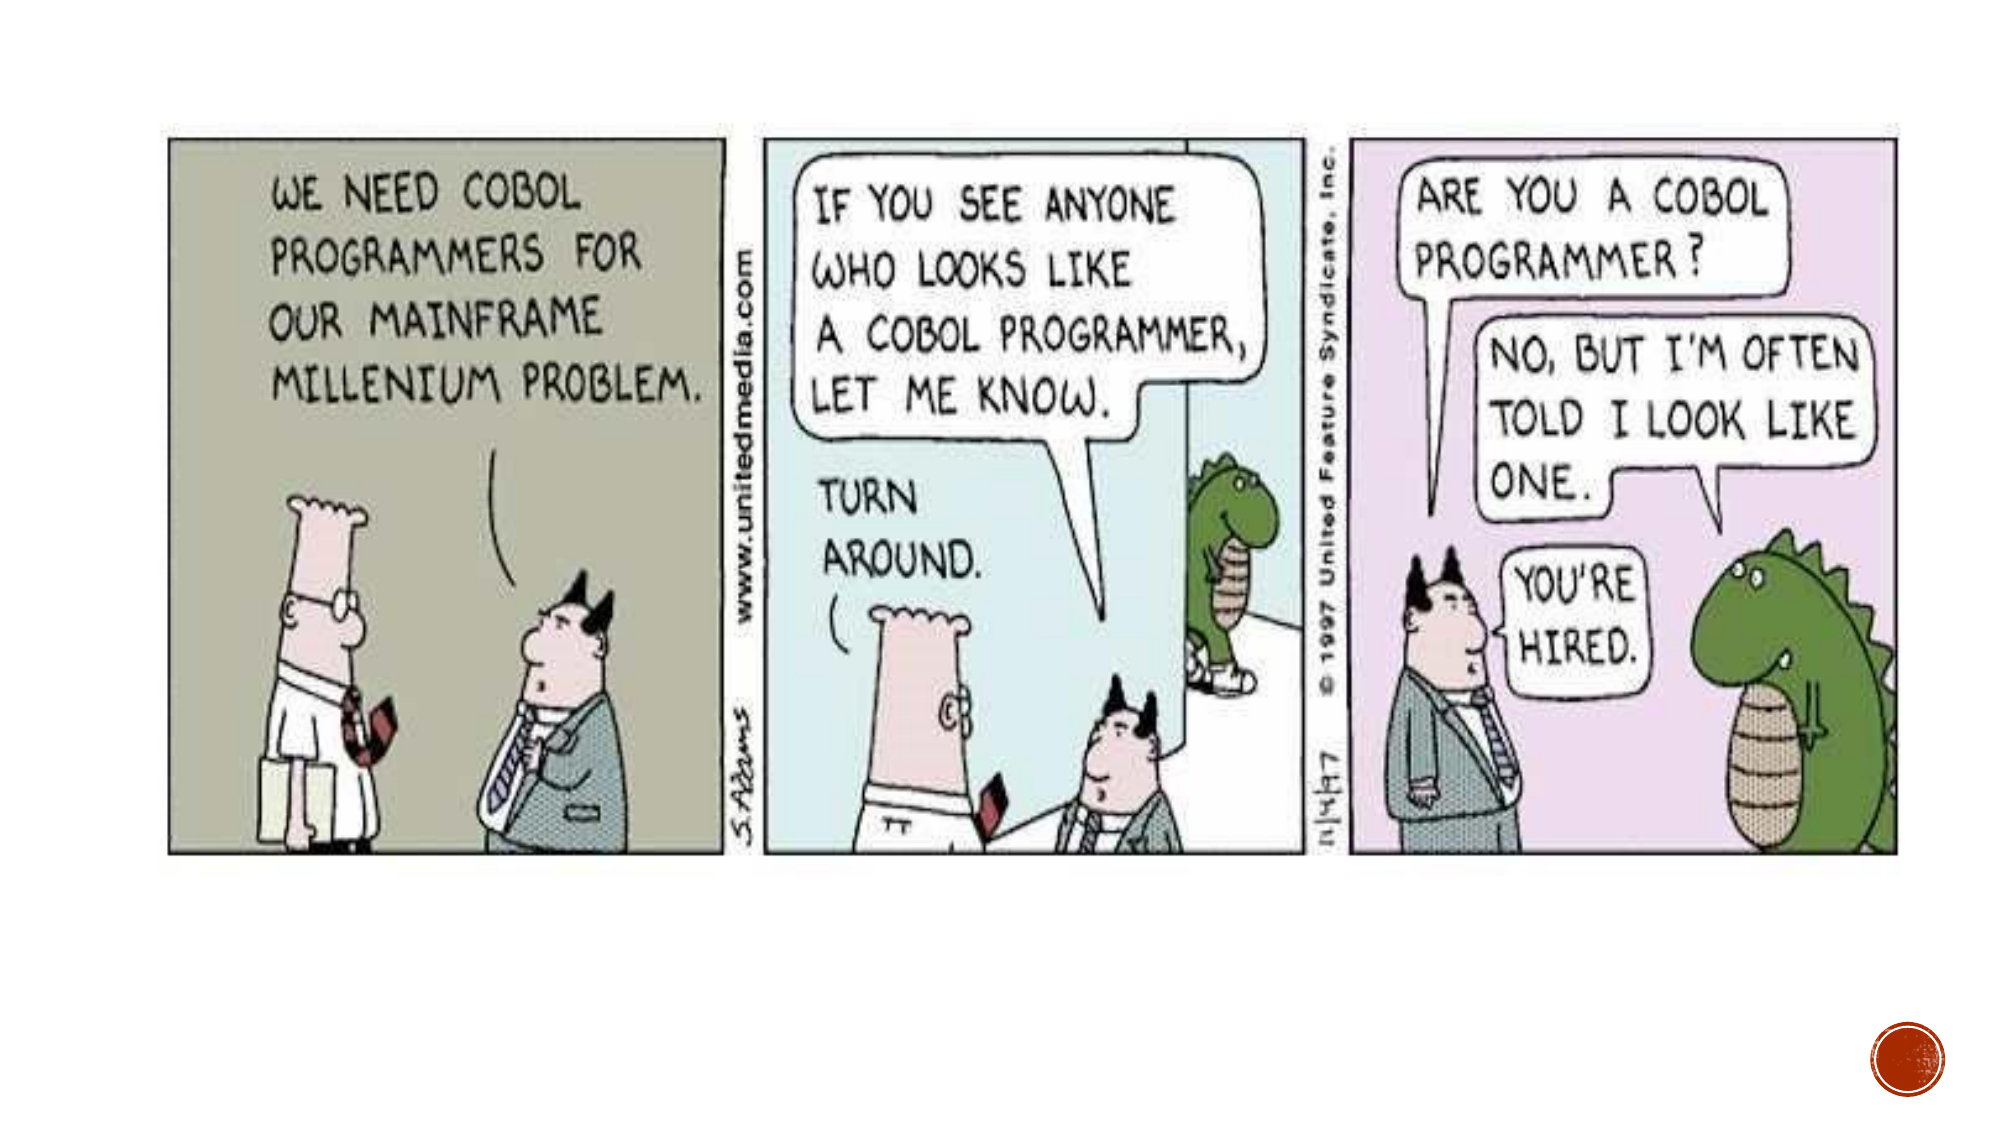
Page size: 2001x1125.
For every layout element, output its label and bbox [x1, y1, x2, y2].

picture [83, 85, 1983, 910]
